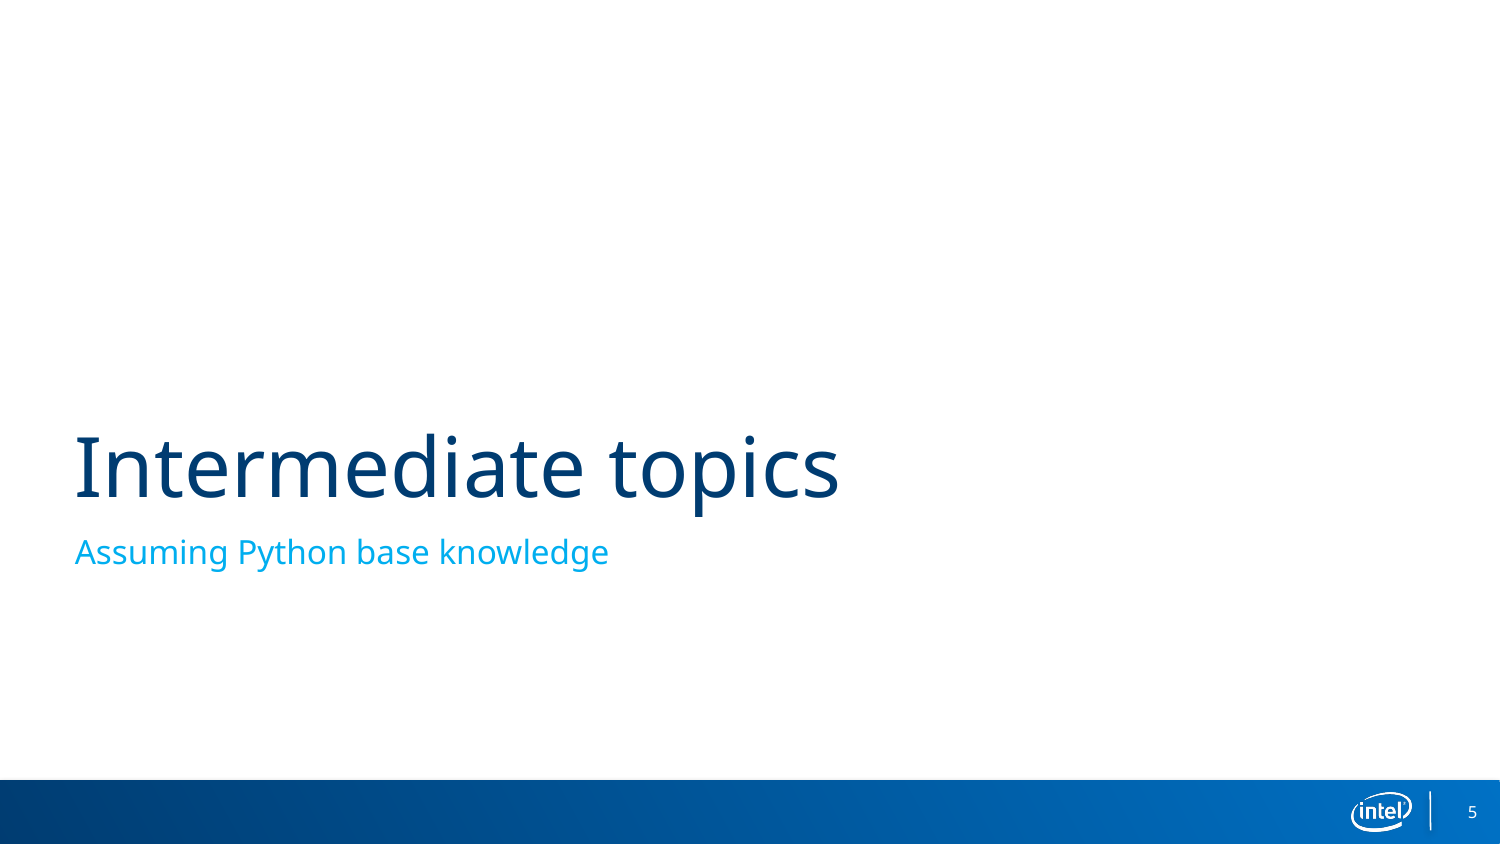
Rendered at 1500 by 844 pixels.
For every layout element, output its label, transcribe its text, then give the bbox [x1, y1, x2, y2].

title Intermediate topics [74, 345, 1350, 514]
slide_number 5 [1127, 791, 1478, 837]
list Assuming Python base knowledge [74, 531, 1350, 717]
